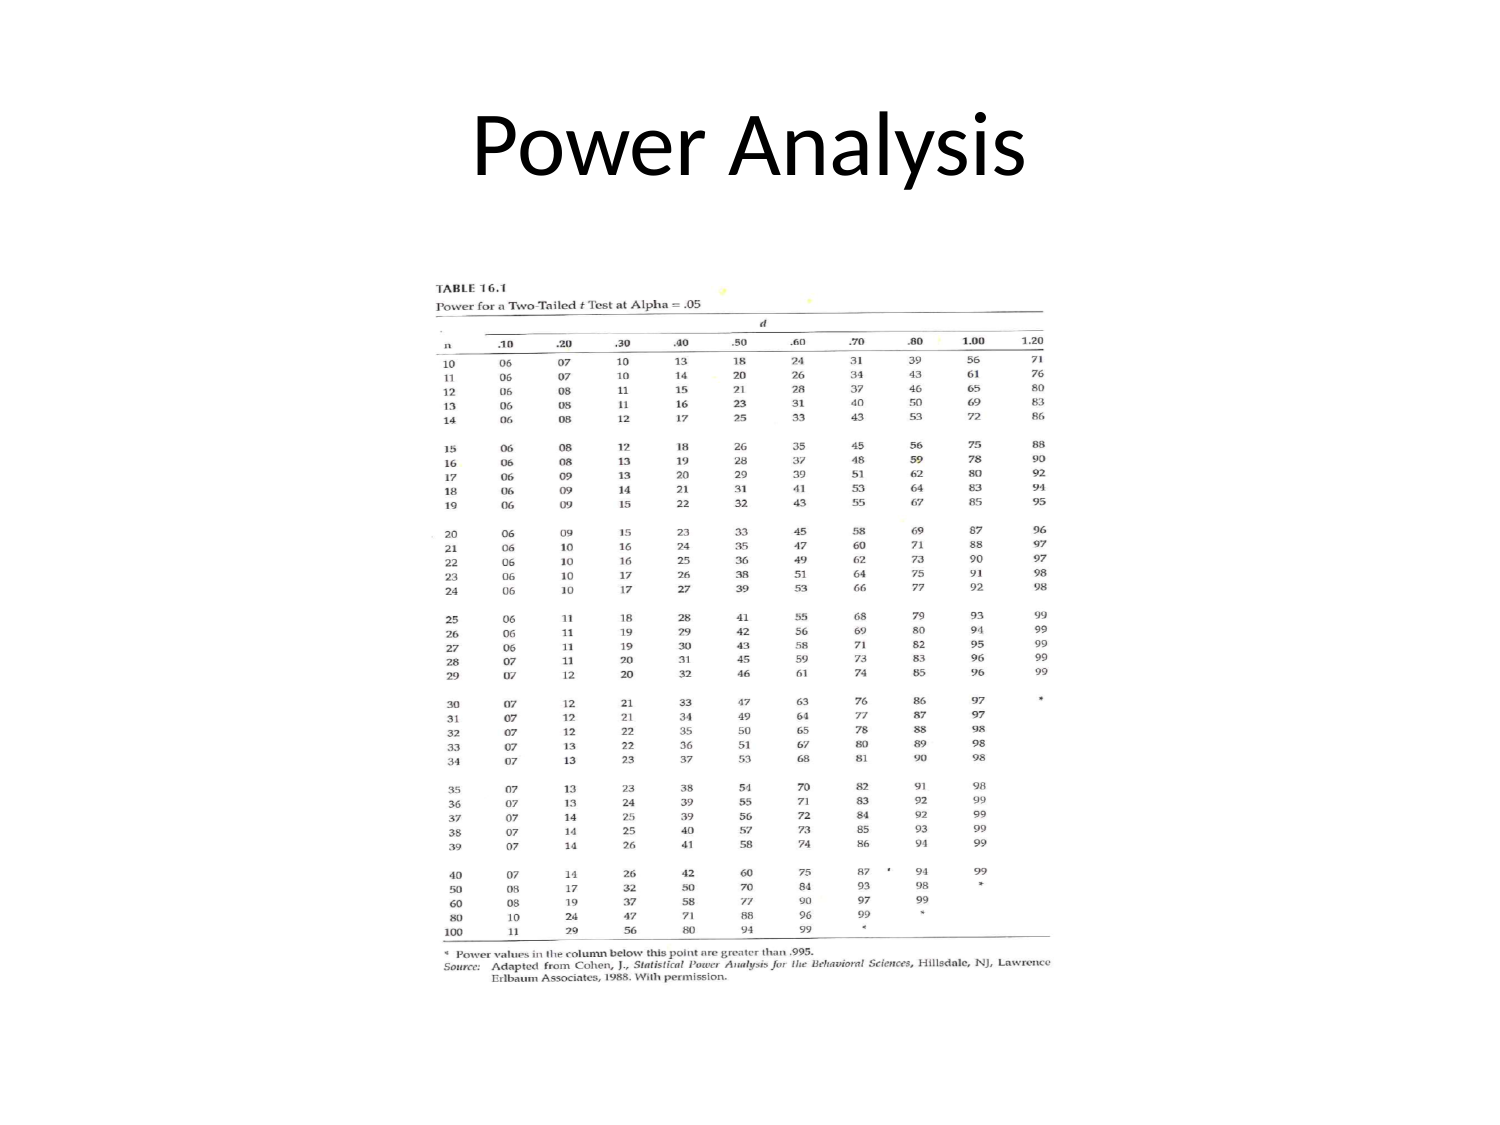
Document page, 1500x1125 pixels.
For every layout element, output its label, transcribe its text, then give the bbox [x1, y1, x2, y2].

title Power Analysis [75, 45, 1425, 233]
picture [422, 262, 1078, 1005]
